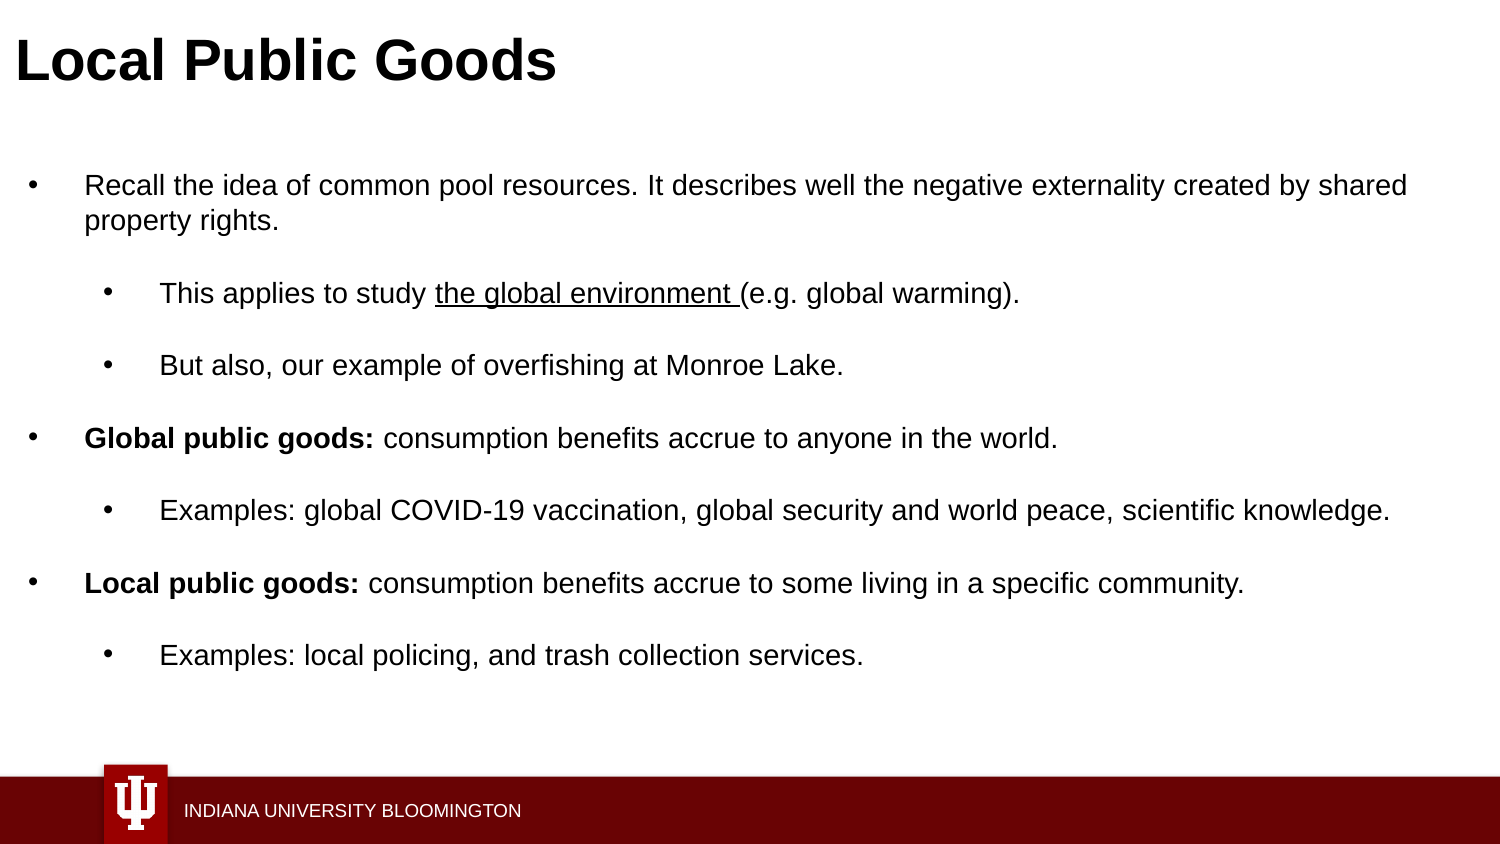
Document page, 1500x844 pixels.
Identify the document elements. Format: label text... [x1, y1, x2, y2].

title Local Public Goods [0, 0, 1500, 115]
text_box Recall the idea of common pool resources. It describes well the negative externality created by shared property rights. This applies to study the global environment (e.g. global warming). But also, our example of overfishing at Monroe Lake. Global public goods: consumption benefits accrue to anyone in the world. Examples: global COVID-19 vaccination, global security and world peace, scientific knowledge. Local public goods: consumption benefits accrue to some living in a specific community. Examples: local policing, and trash collection services. [13, 159, 1500, 679]
